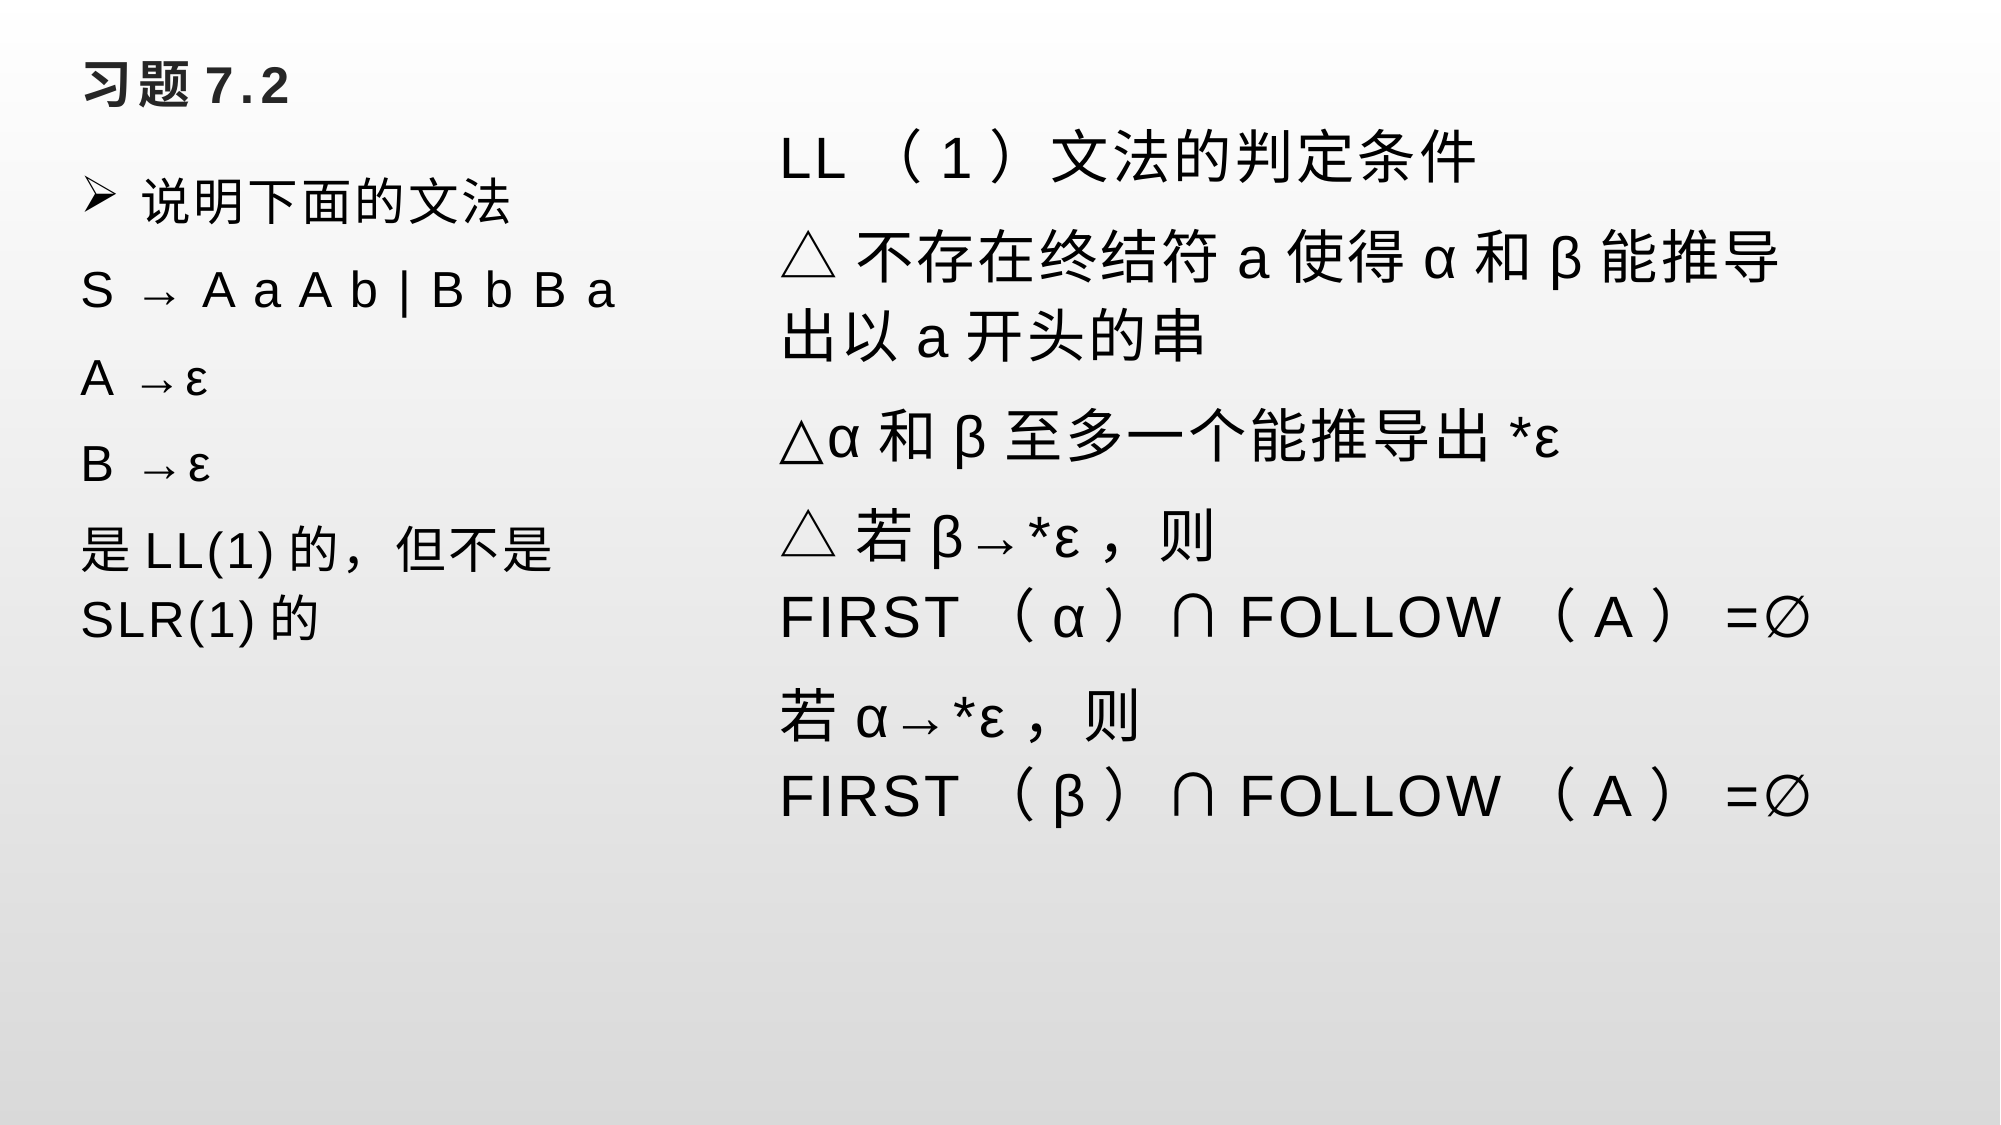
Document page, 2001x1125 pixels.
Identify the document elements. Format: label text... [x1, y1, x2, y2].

list 说明下面的文法 S → A a A b | B b B a A →ε B →ε 是LL(1)的，但不是SLR(1)的 [65, 154, 679, 658]
text_box LL（1）文法的判定条件 △不存在终结符a使得α和β能推导出以a开头的串 △α和β至多一个能推导出*ε △若β→*ε，则FIRST（α）∩FOLLOW（A）=∅ 若α→*ε，则FIRST（β）∩FOLLOW（A）=∅ [764, 103, 1838, 940]
title 习题7.2 [65, 43, 1274, 122]
